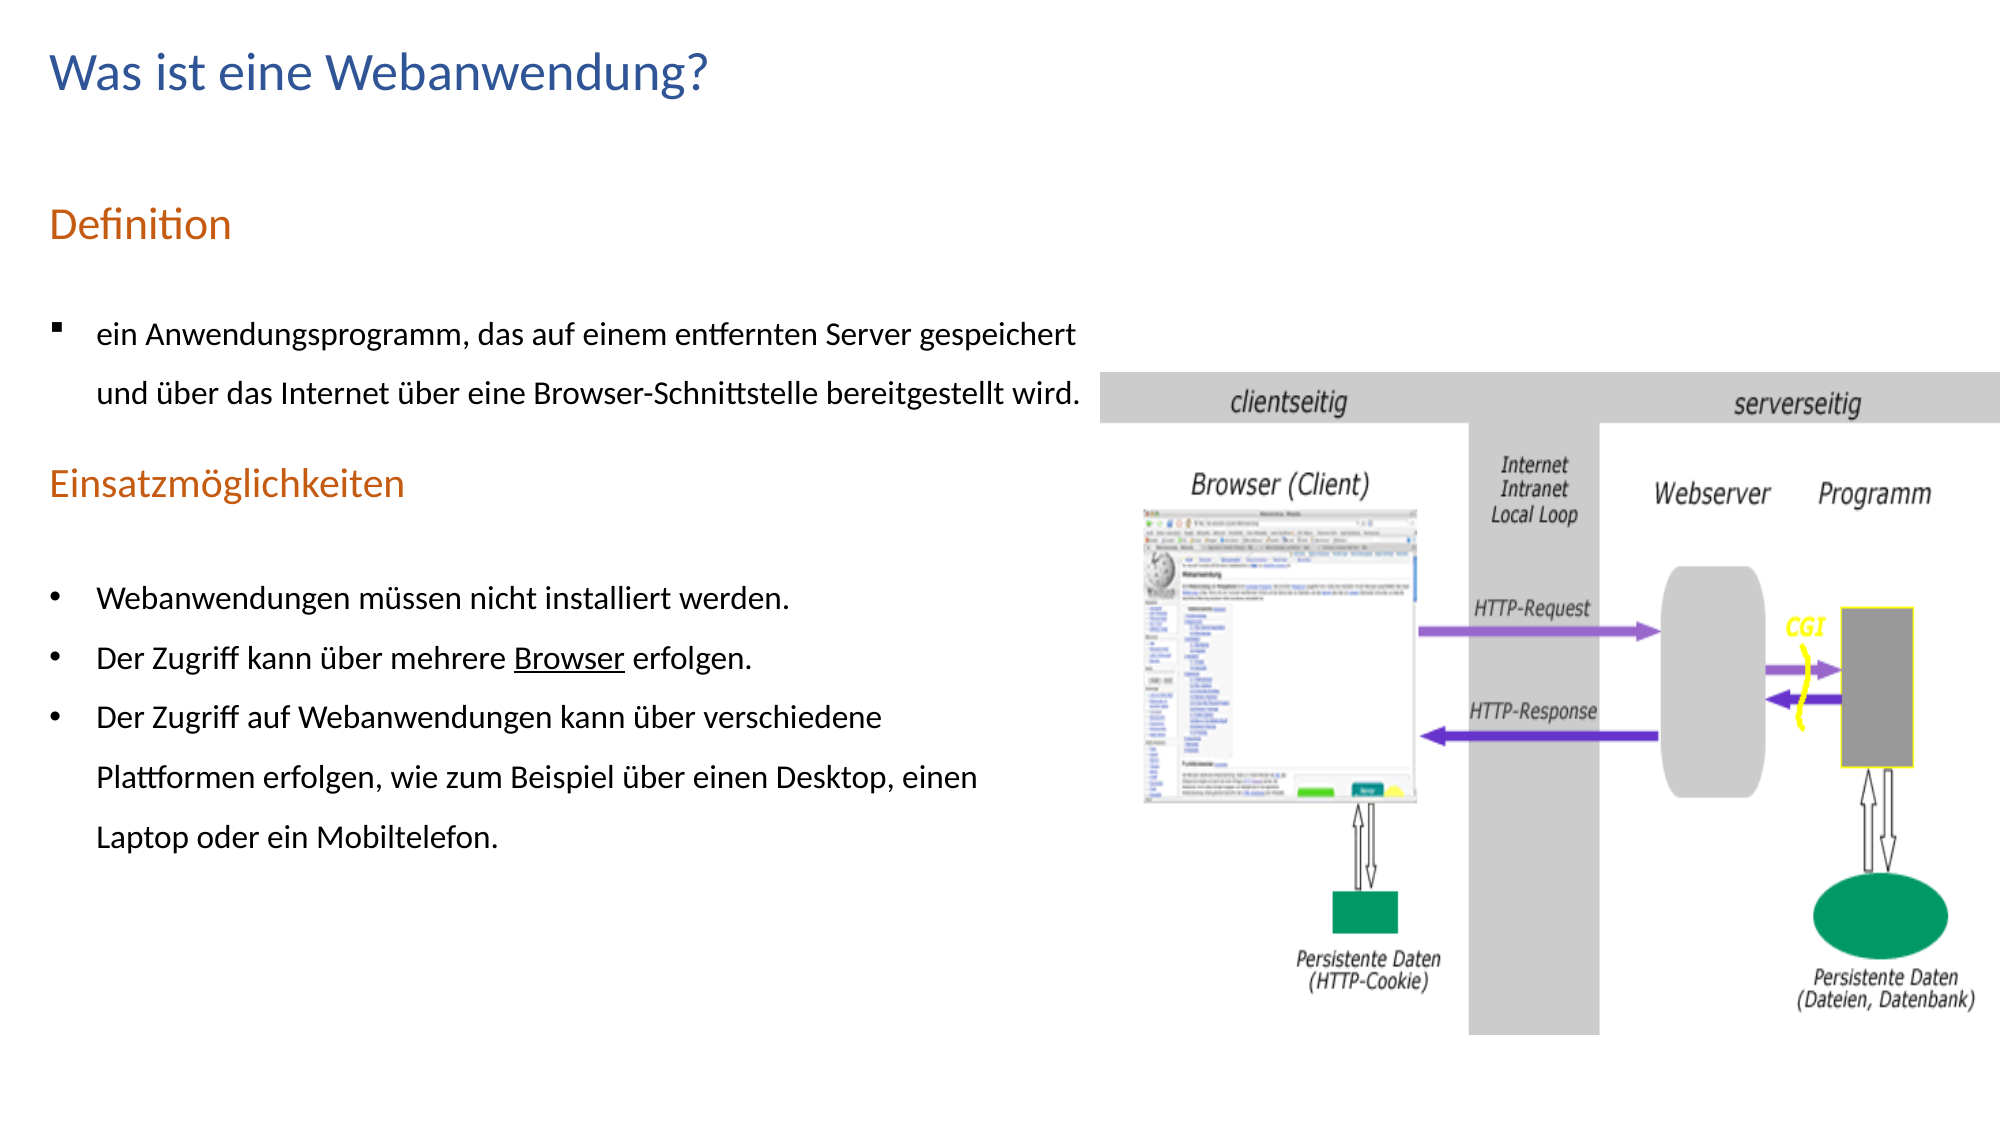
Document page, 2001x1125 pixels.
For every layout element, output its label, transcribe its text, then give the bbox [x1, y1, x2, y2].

text_box ein Anwendungsprogramm, das auf einem entfernten Server gespeichert und über das Internet über eine Browser-Schnittstelle bereitgestellt wird. [34, 284, 1101, 419]
text_box Einsatzmöglichkeiten Webanwendungen müssen nicht installiert werden. Der Zugriff kann über mehrere Browser erfolgen. Der Zugriff auf Webanwendungen kann über verschiedene Plattformen erfolgen, wie zum Beispiel über einen Desktop, einen Laptop oder ein Mobiltelefon. [34, 448, 1000, 953]
picture [1100, 372, 2000, 1035]
text_box Was ist eine Webanwendung? Definition [34, 28, 1966, 257]
